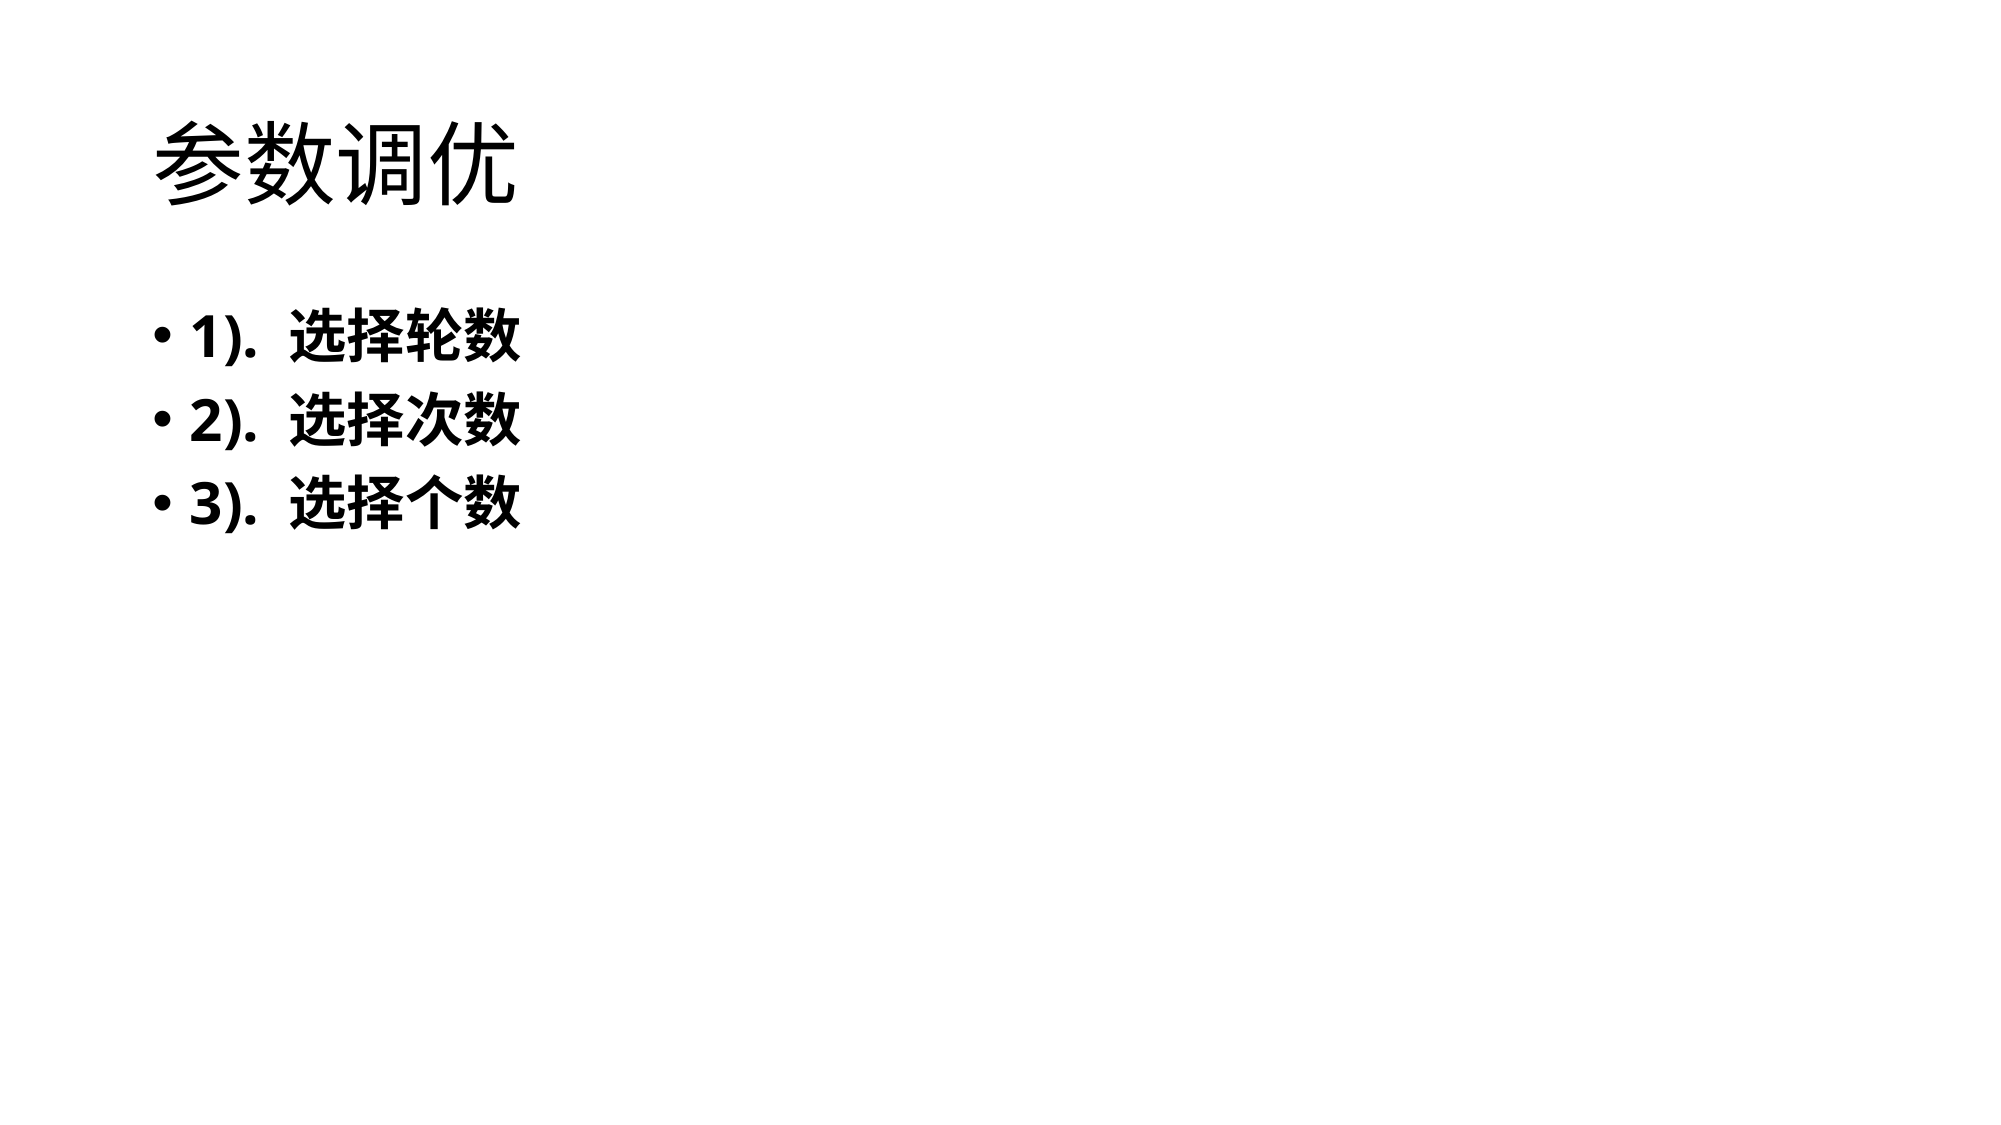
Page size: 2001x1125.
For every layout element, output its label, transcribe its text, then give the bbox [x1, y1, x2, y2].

title 参数调优 [137, 59, 1863, 278]
list 1). 选择轮数 2). 选择次数 3). 选择个数 [137, 299, 1863, 1014]
